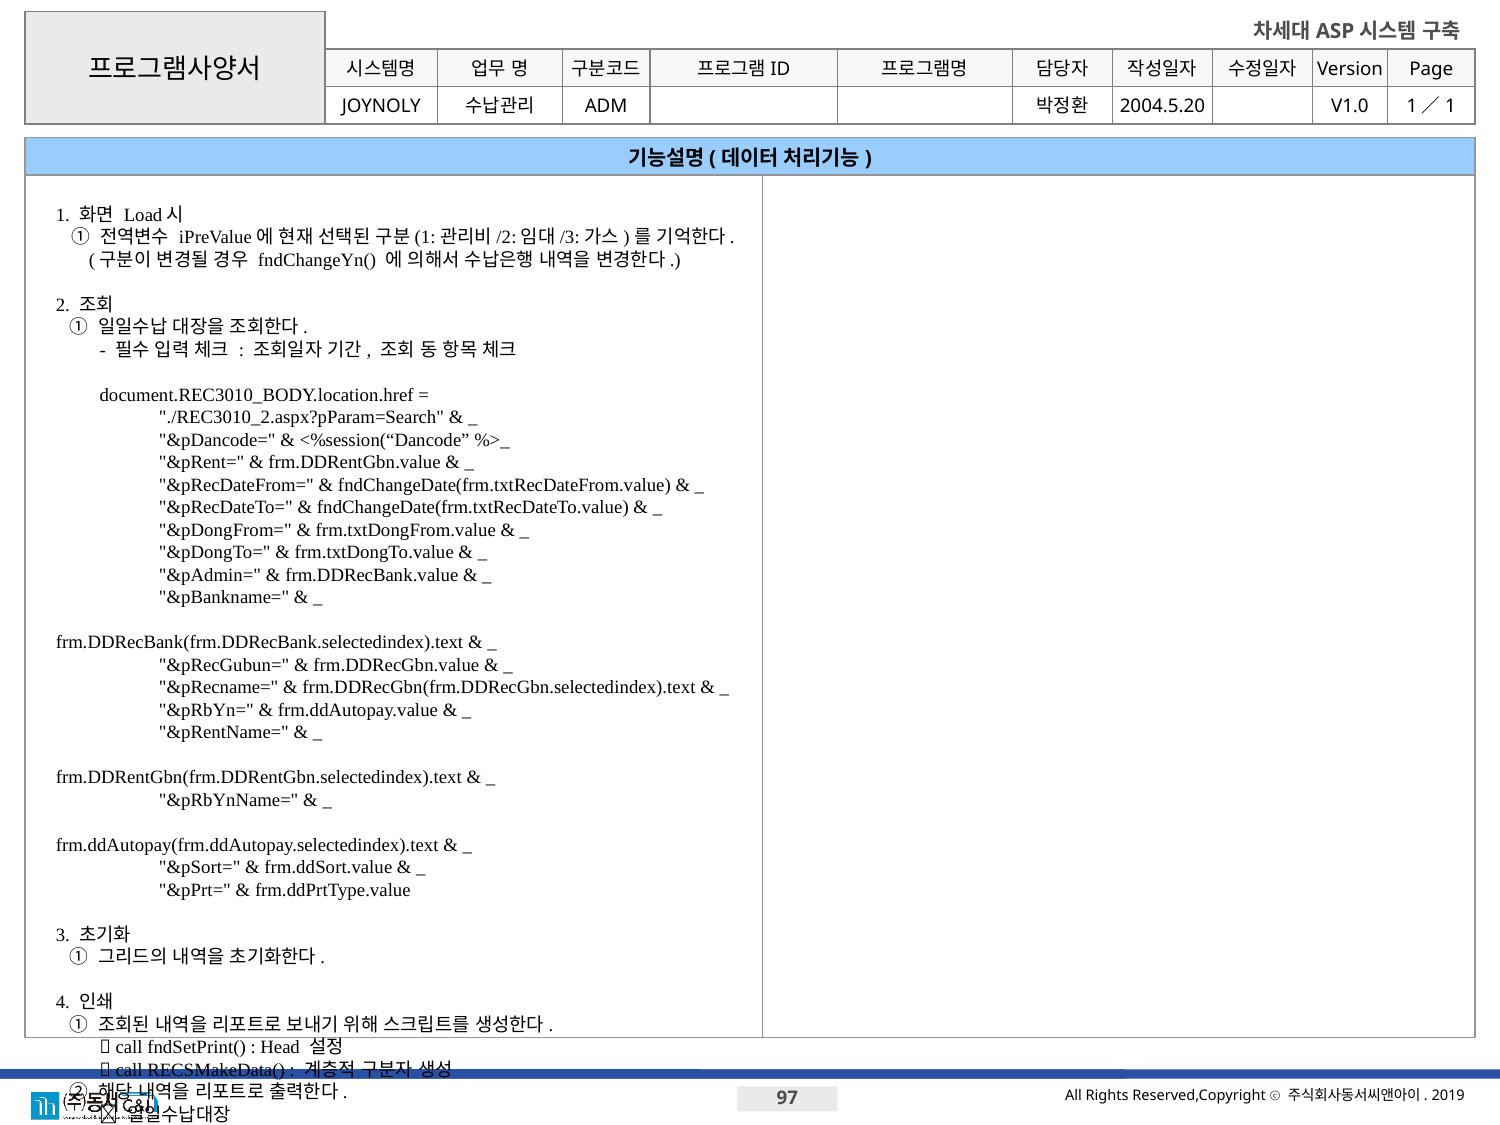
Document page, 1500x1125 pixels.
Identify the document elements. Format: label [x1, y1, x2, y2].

text_box [24, 137, 1475, 1125]
text_box [24, 11, 1113, 124]
